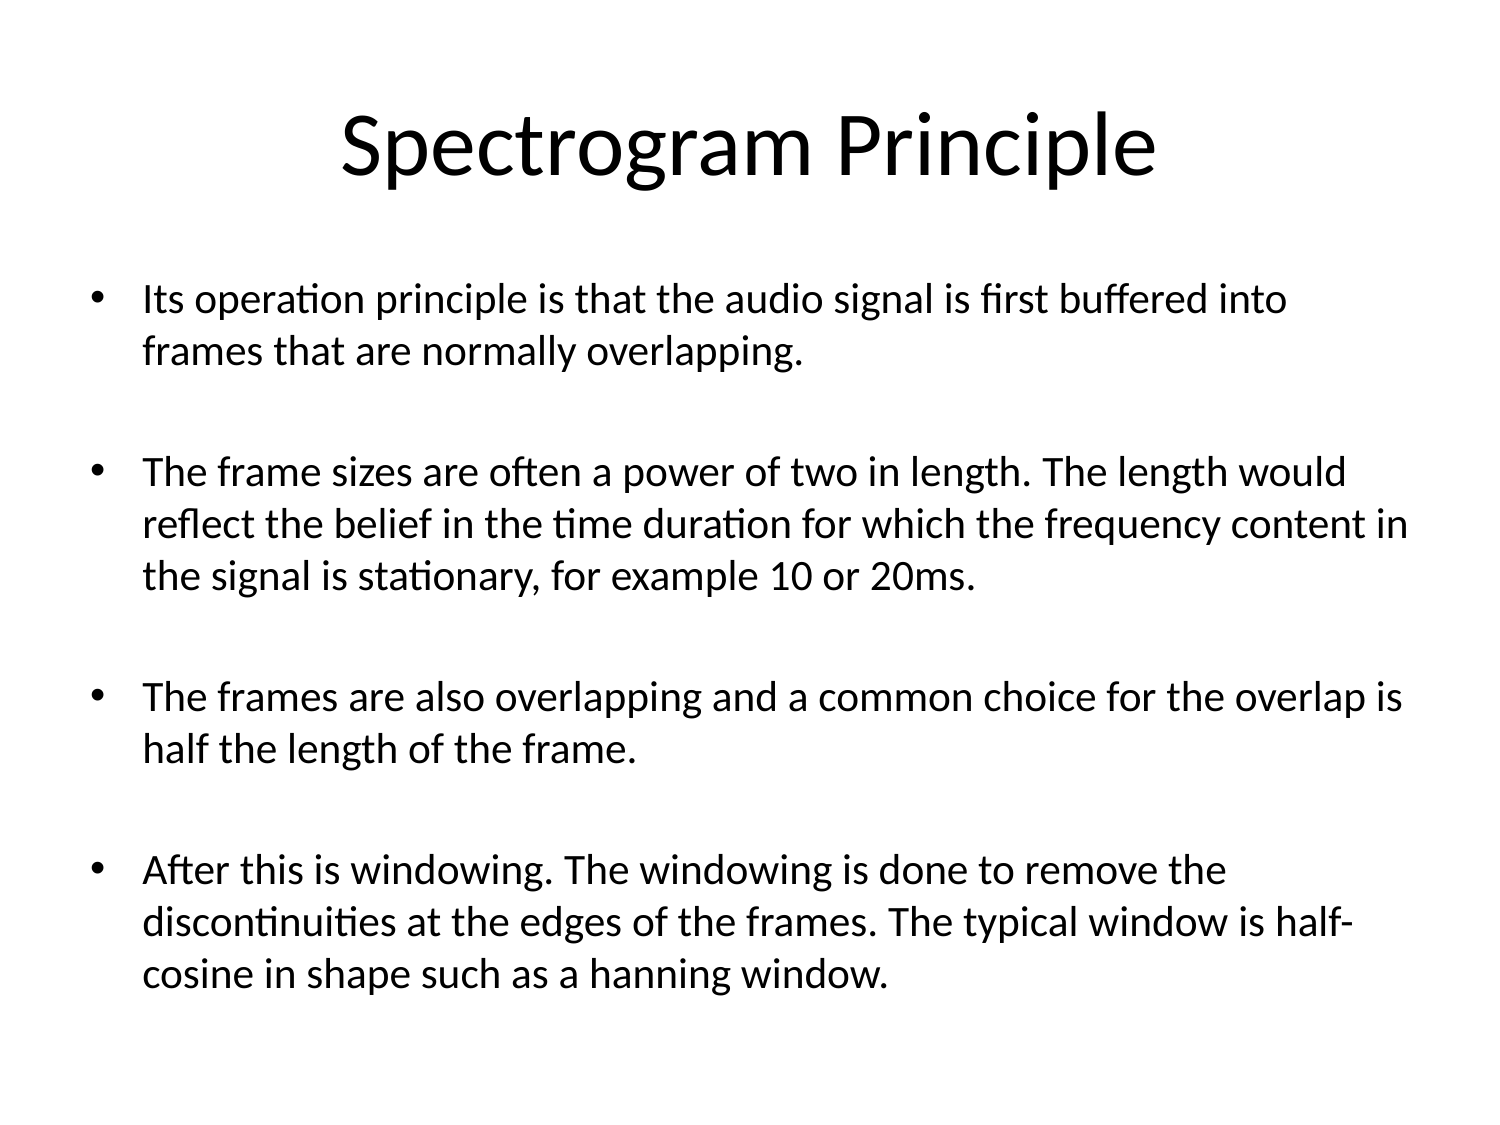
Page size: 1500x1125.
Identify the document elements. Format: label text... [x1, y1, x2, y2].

list Its operation principle is that the audio signal is first buffered into frames that are normally overlapping. The frame sizes are often a power of two in length. The length would reflect the belief in the time duration for which the frequency content in the signal is stationary, for example 10 or 20ms. The frames are also overlapping and a common choice for the overlap is half the length of the frame. After this is windowing. The windowing is done to remove the discontinuities at the edges of the frames. The typical window is half-cosine in shape such as a hanning window. [75, 262, 1425, 1005]
title Spectrogram Principle [75, 45, 1425, 233]
